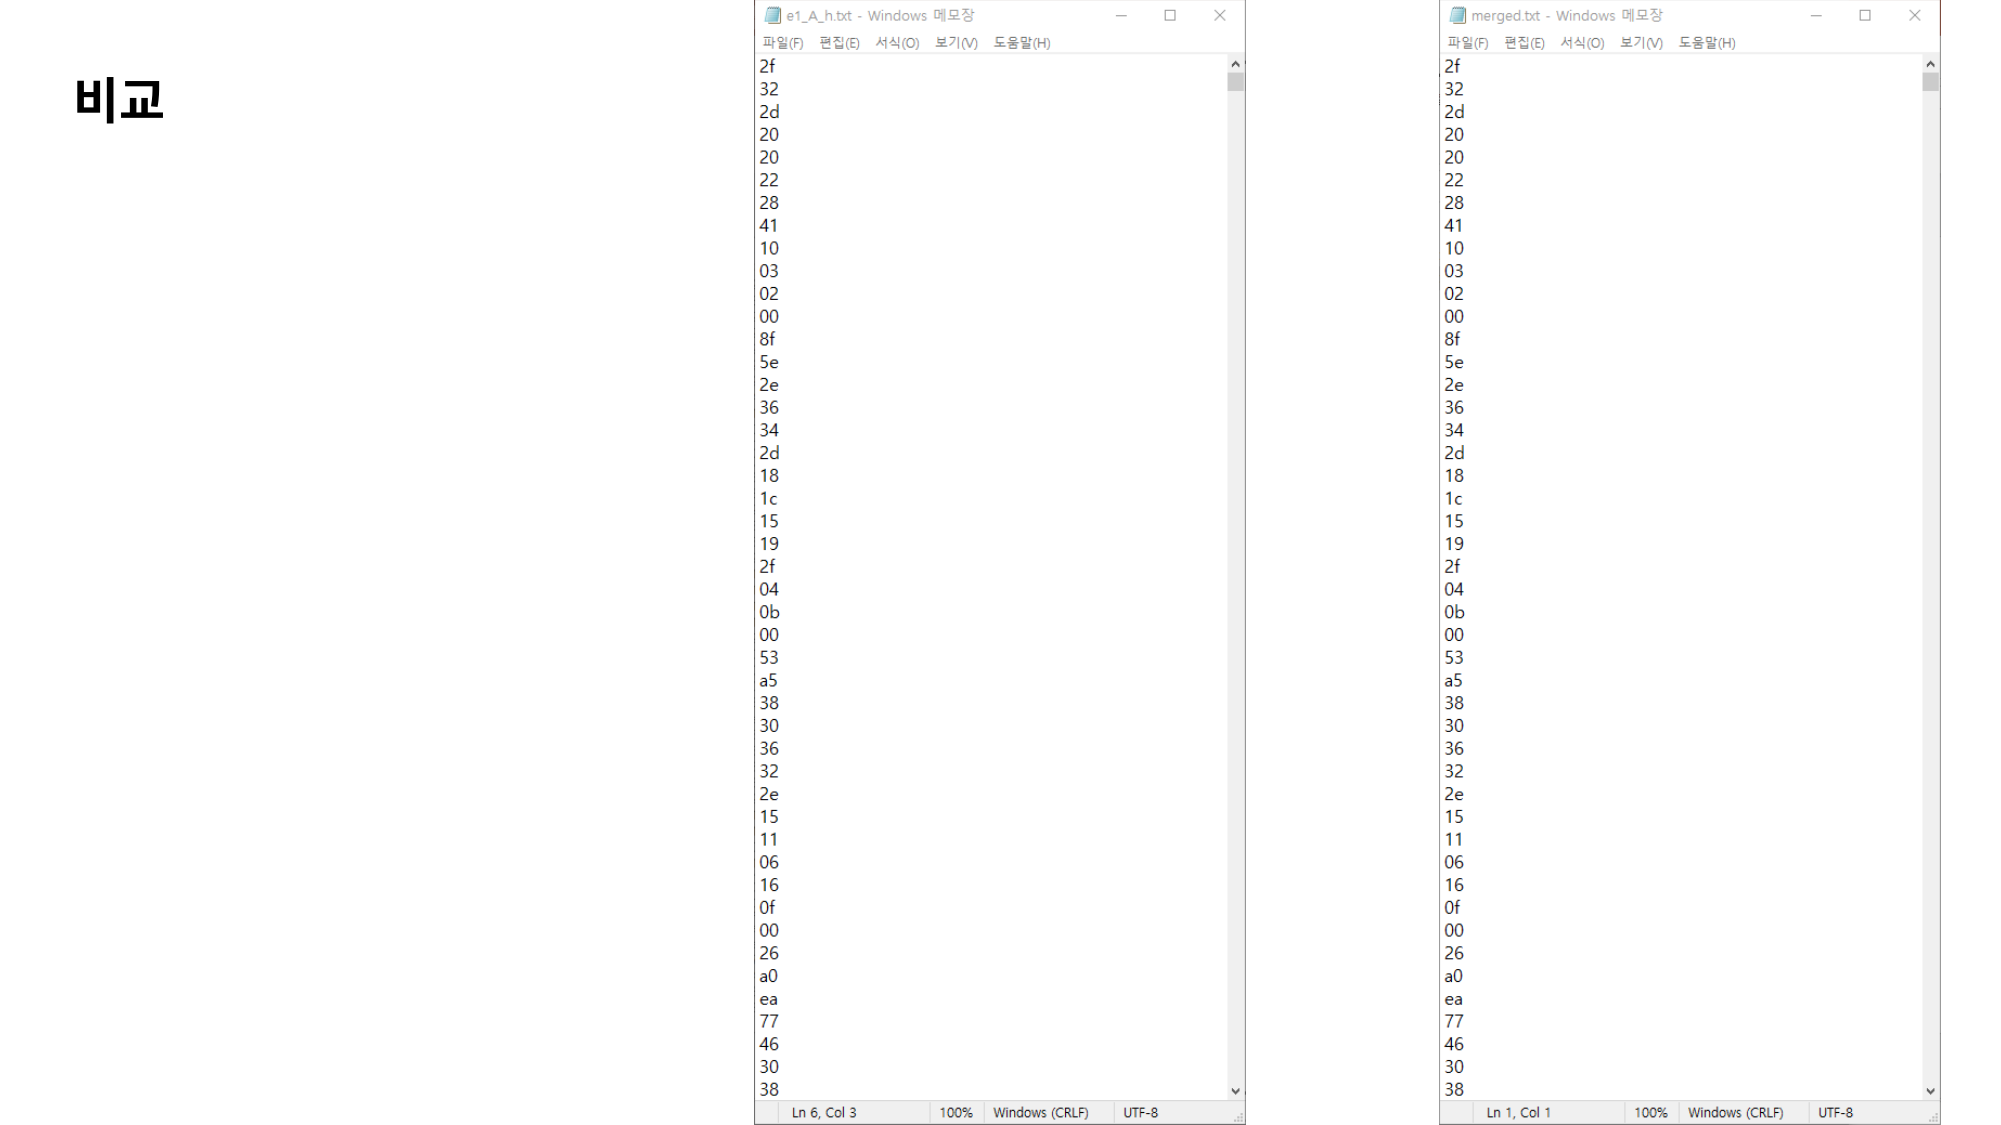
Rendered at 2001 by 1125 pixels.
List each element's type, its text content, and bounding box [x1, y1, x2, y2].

picture [1439, 0, 1941, 1125]
text_box 비교 [59, 61, 375, 137]
picture [754, 0, 1246, 1125]
